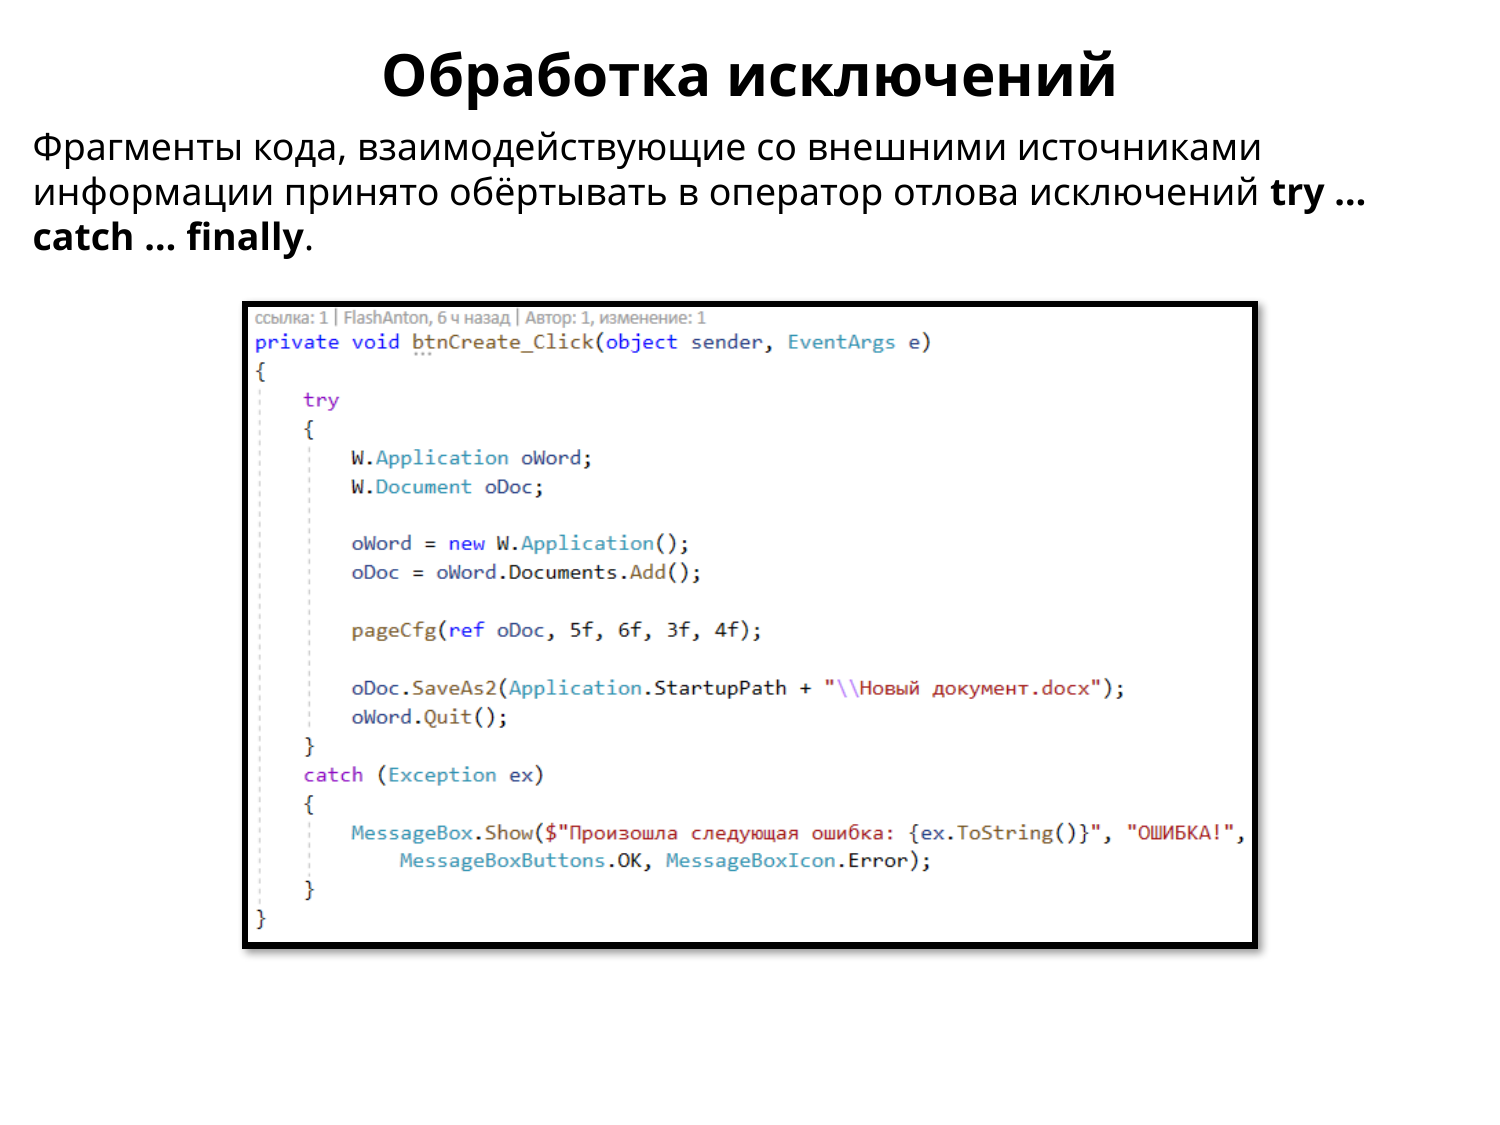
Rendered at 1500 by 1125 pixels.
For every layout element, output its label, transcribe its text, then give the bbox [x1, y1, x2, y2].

text_box Фрагменты кода, взаимодействующие со внешними источниками информации принято обёртывать в оператор отлова исключений try … catch … finally. [17, 115, 1468, 266]
picture [247, 306, 1253, 943]
text_box Обработка исключений [17, 30, 1483, 116]
